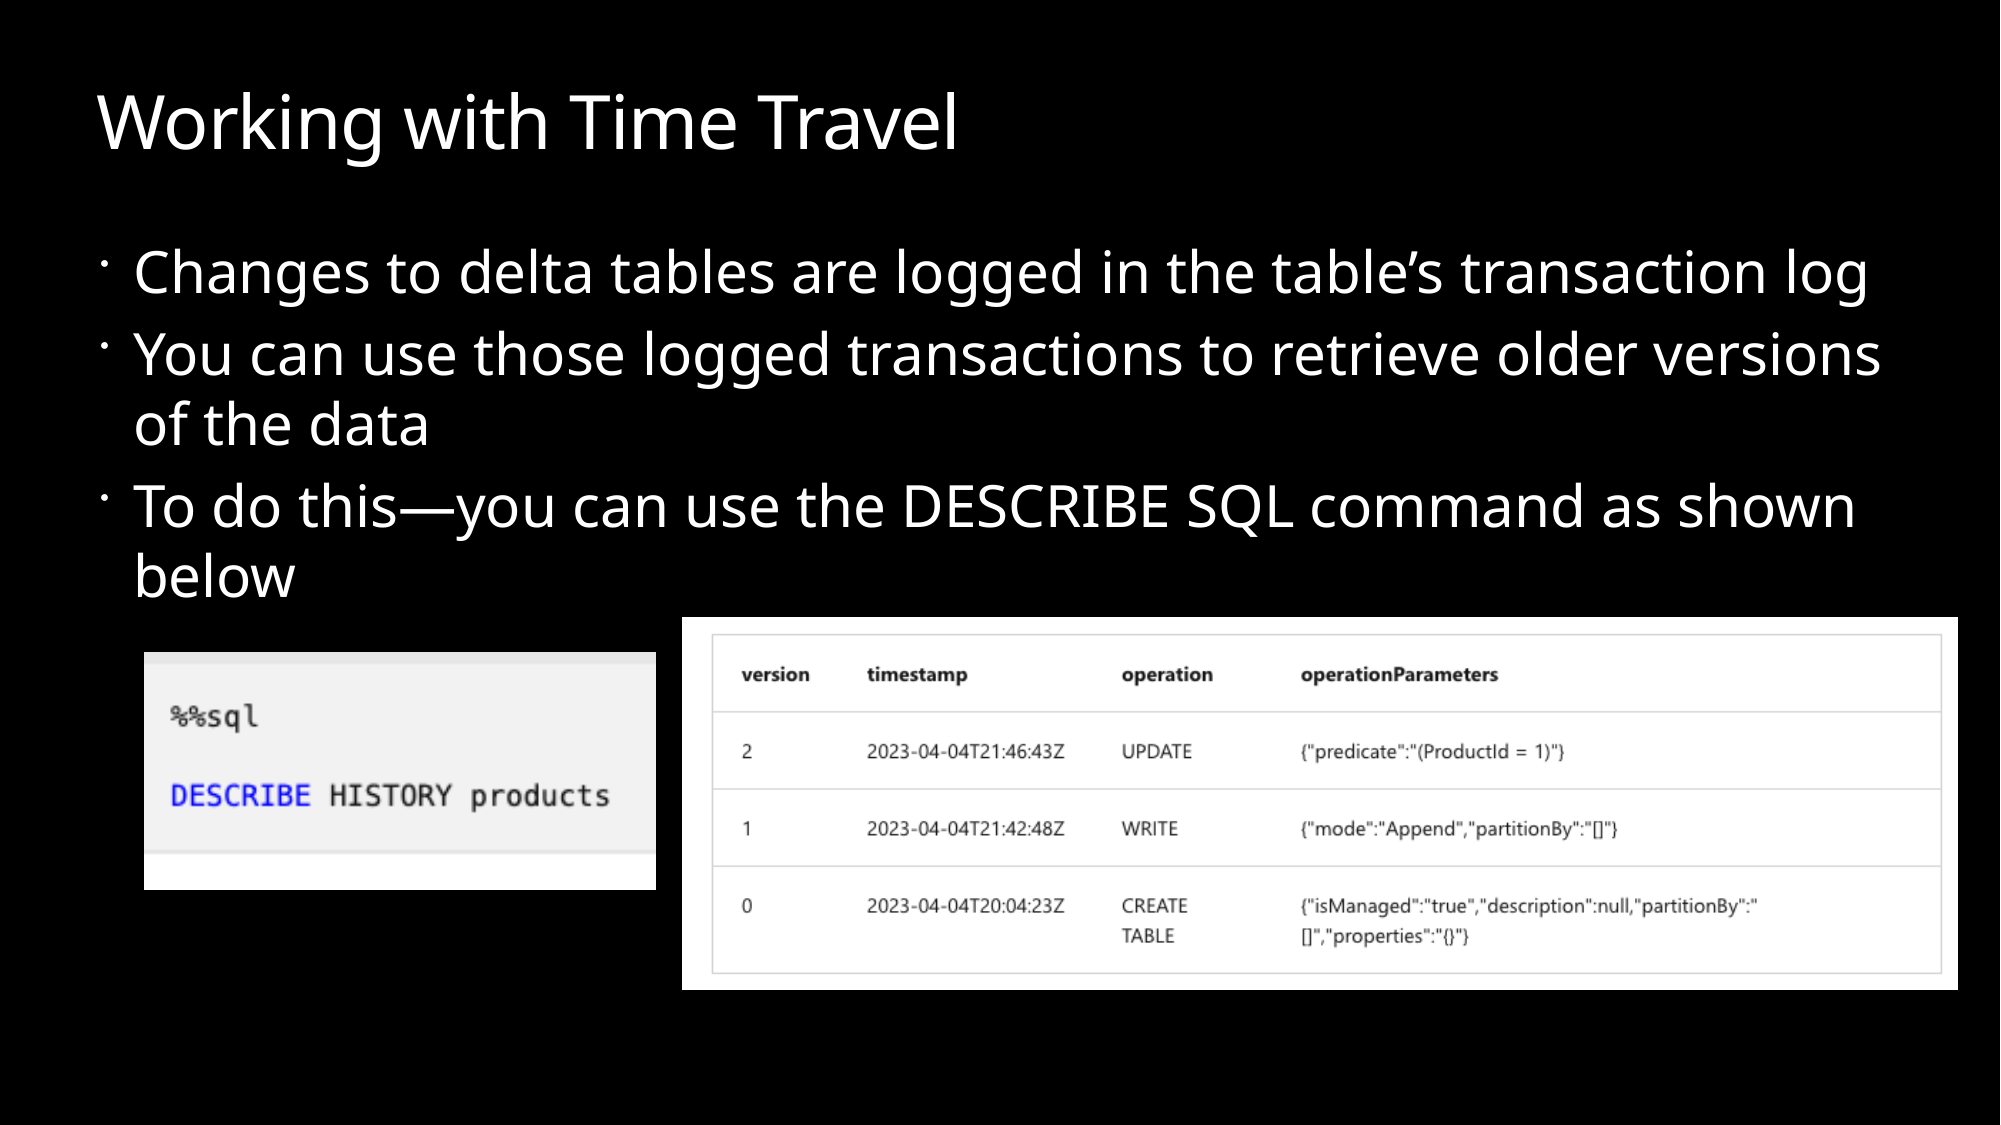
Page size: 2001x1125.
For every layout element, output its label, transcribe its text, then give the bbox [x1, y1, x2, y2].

list Changes to delta tables are logged in the table’s transaction log You can use those logged transactions to retrieve older versions of the data To do this—you can use the DESCRIBE SQL command as shown below [95, 235, 1904, 618]
title Working with Time Travel [96, 75, 1904, 166]
picture [682, 616, 1959, 990]
picture [144, 651, 656, 890]
